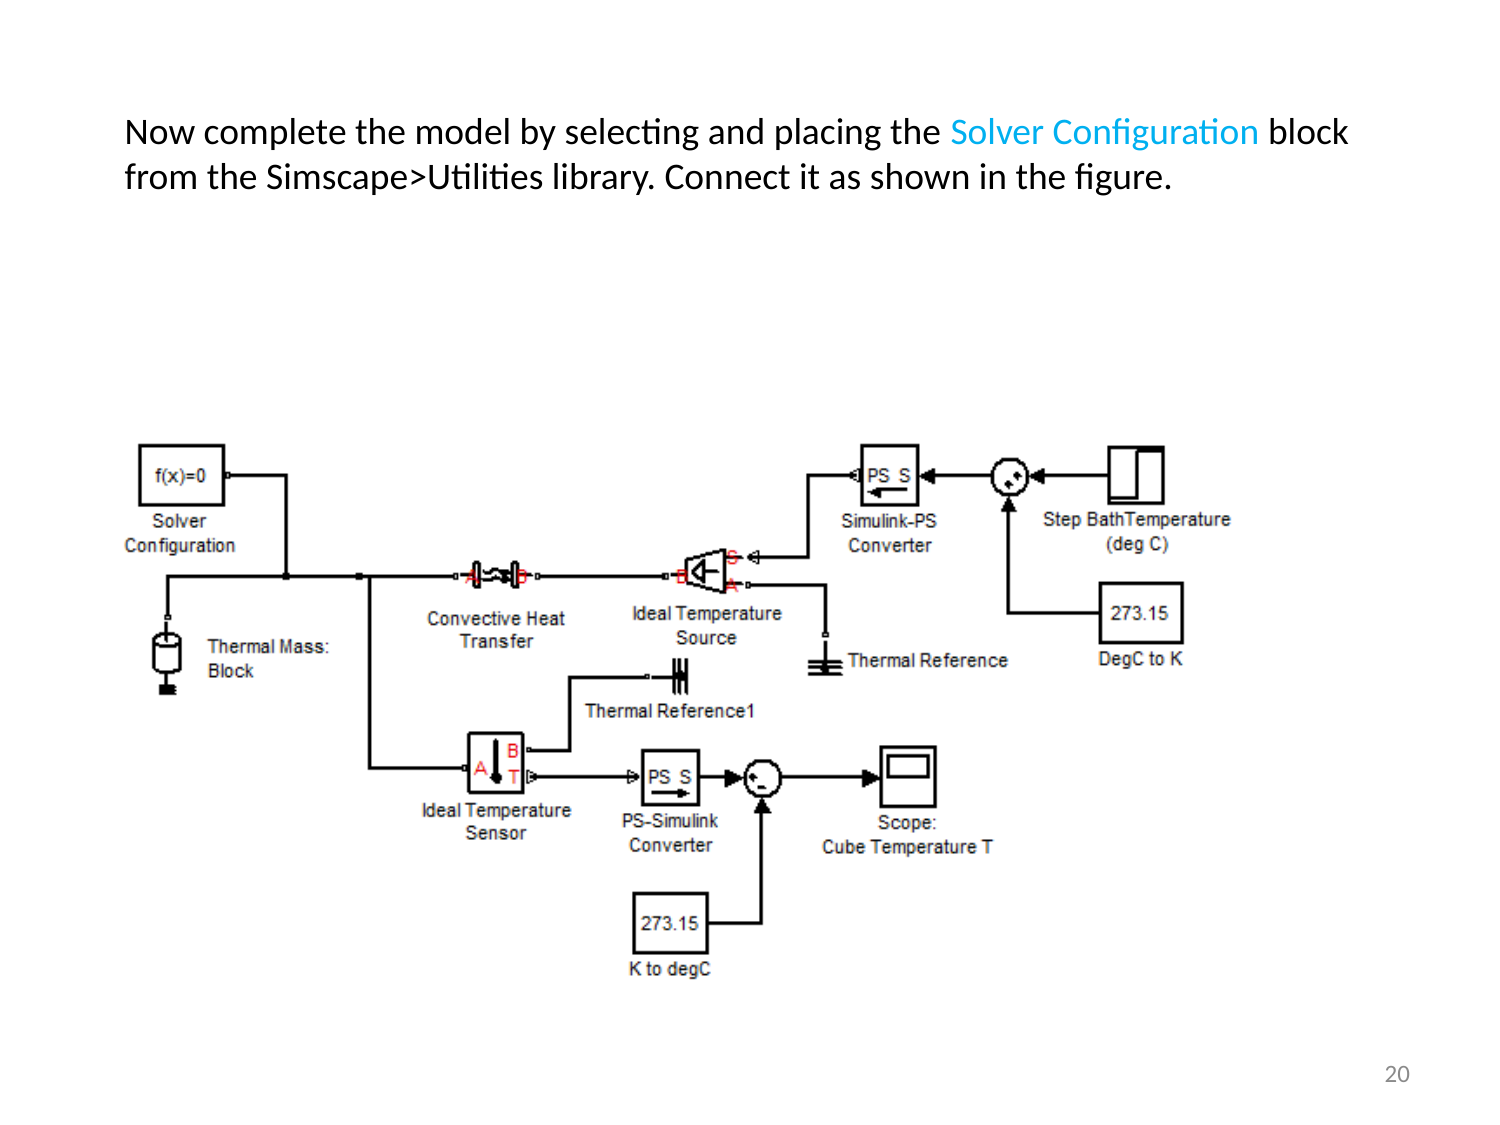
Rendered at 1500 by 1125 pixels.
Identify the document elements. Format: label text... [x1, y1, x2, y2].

text_box Now complete the model by selecting and placing the Solver Configuration block from the Simscape>Utilities library. Connect it as shown in the figure. [109, 99, 1400, 205]
slide_number 20 [1074, 1042, 1425, 1103]
picture [109, 399, 1273, 988]
